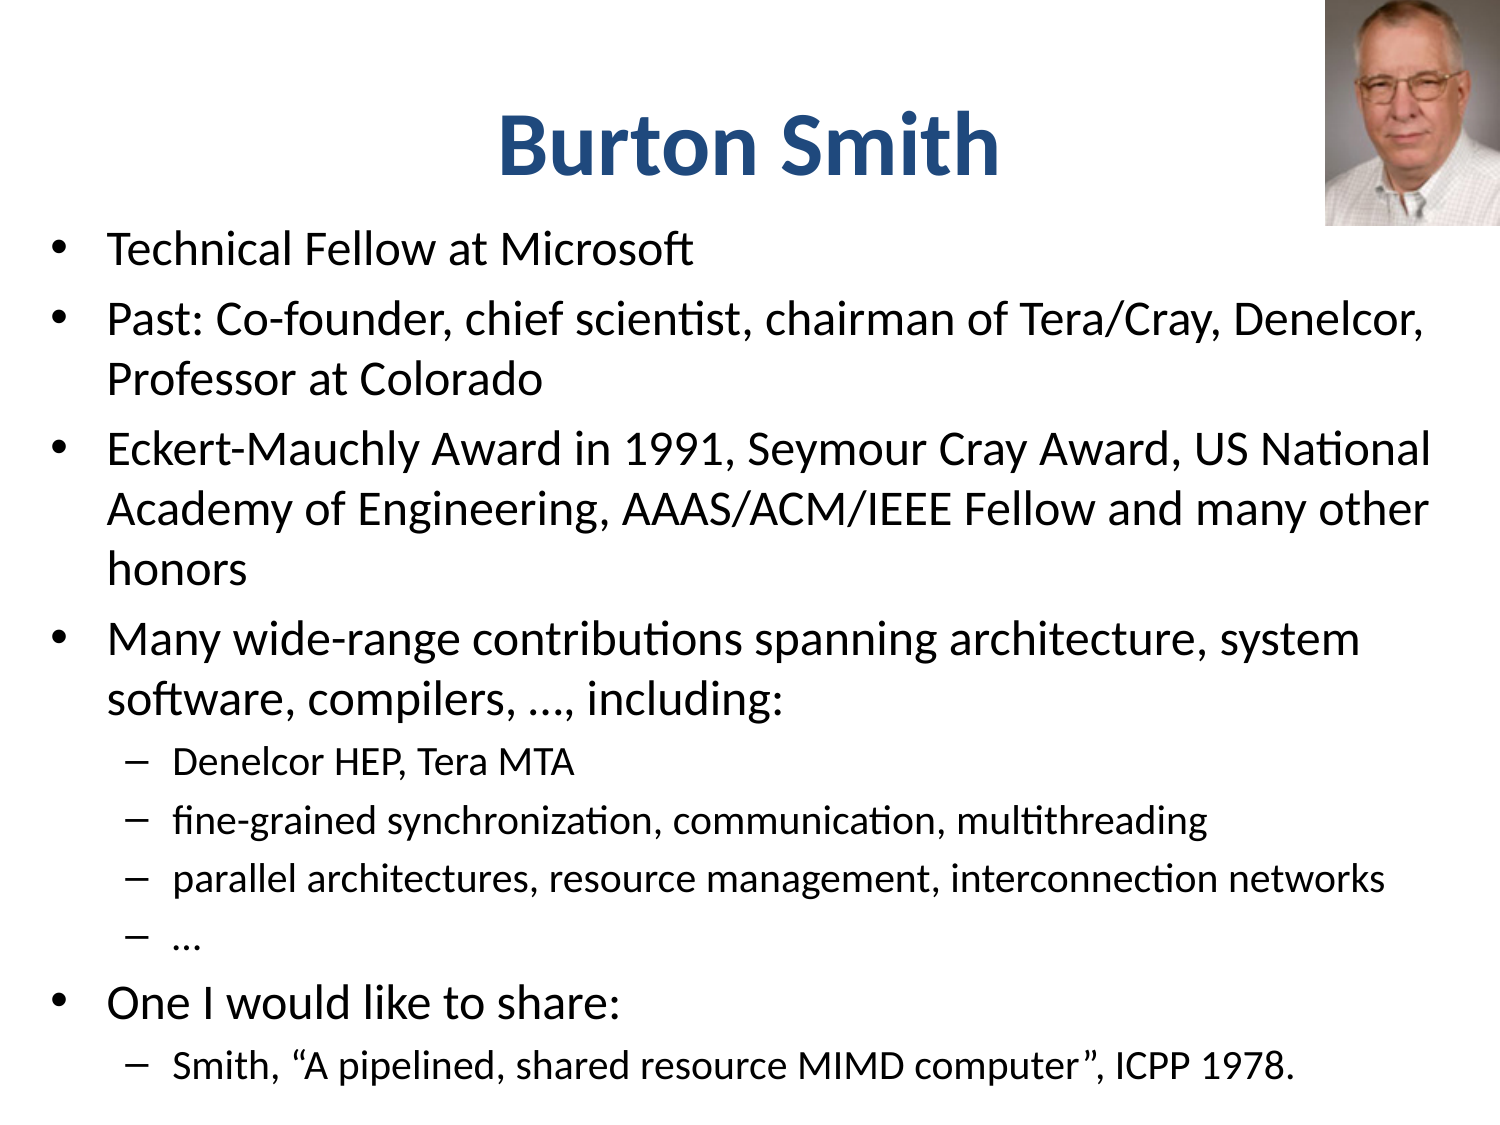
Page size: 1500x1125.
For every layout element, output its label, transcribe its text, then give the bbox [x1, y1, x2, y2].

picture [1324, 0, 1500, 226]
title Burton Smith [75, 45, 1319, 208]
list Technical Fellow at Microsoft Past: Co-founder, chief scientist, chairman of Tera/Cray, Denelcor, Professor at Colorado Eckert-Mauchly Award in 1991, Seymour Cray Award, US National Academy of Engineering, AAAS/ACM/IEEE Fellow and many other honors Many wide-range contributions spanning architecture, system software, compilers, …, including: Denelcor HEP, Tera MTA fine-grained synchronization, communication, multithreading parallel architectures, resource management, interconnection networks … One I would like to share: Smith, “A pipelined, shared resource MIMD computer”, ICPP 1978. [35, 208, 1478, 974]
